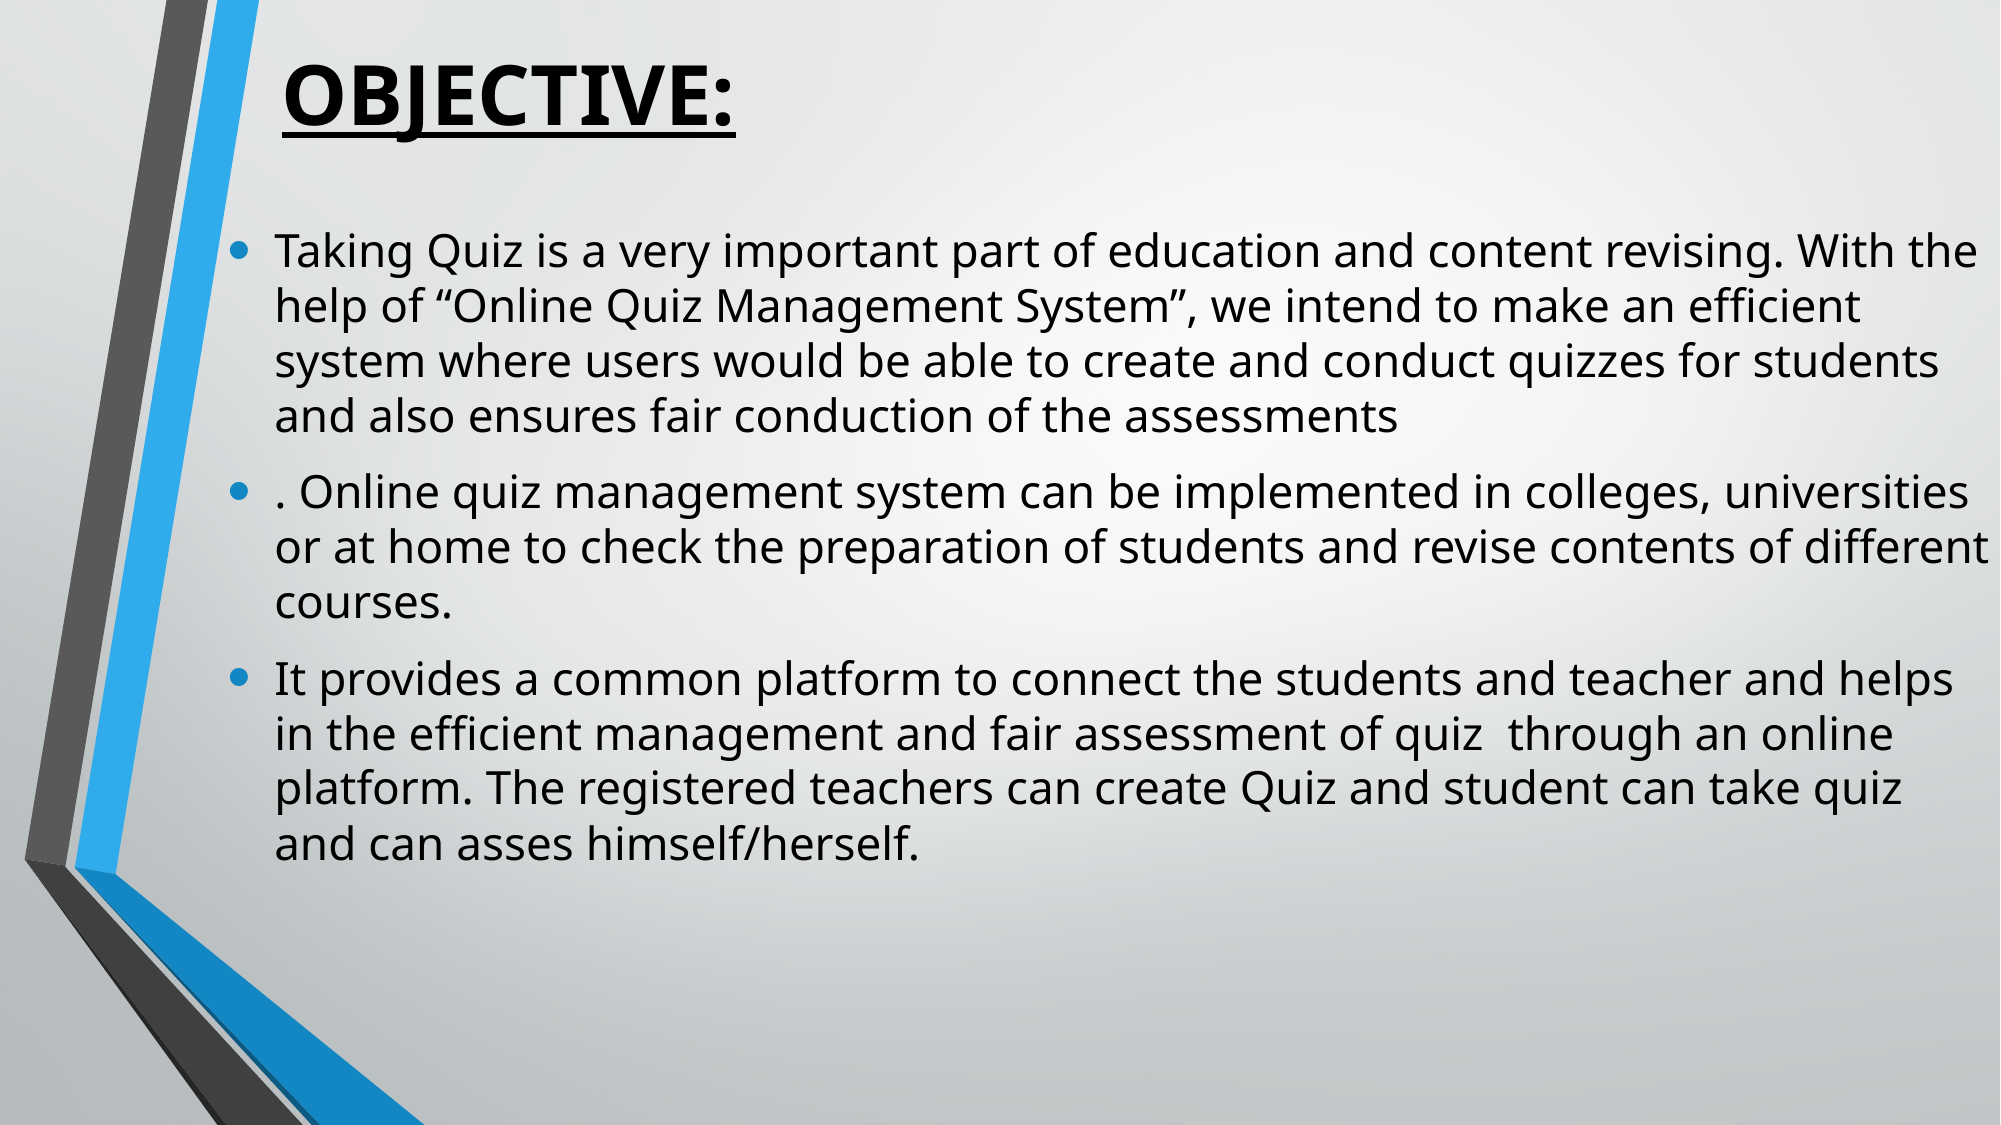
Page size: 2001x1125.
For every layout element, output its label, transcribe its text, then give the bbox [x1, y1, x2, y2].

title OBJECTIVE: [0, 30, 1234, 153]
list Taking Quiz is a very important part of education and content revising. With the help of “Online Quiz Management System”, we intend to make an efficient system where users would be able to create and conduct quizzes for students and also ensures fair conduction of the assessments . Online quiz management system can be implemented in colleges, universities or at home to check the preparation of students and revise contents of different courses. It provides a common platform to connect the students and teacher and helps in the efficient management and fair assessment of quiz through an online platform. The registered teachers can create Quiz and student can take quiz and can asses himself/herself. [212, 205, 2000, 969]
